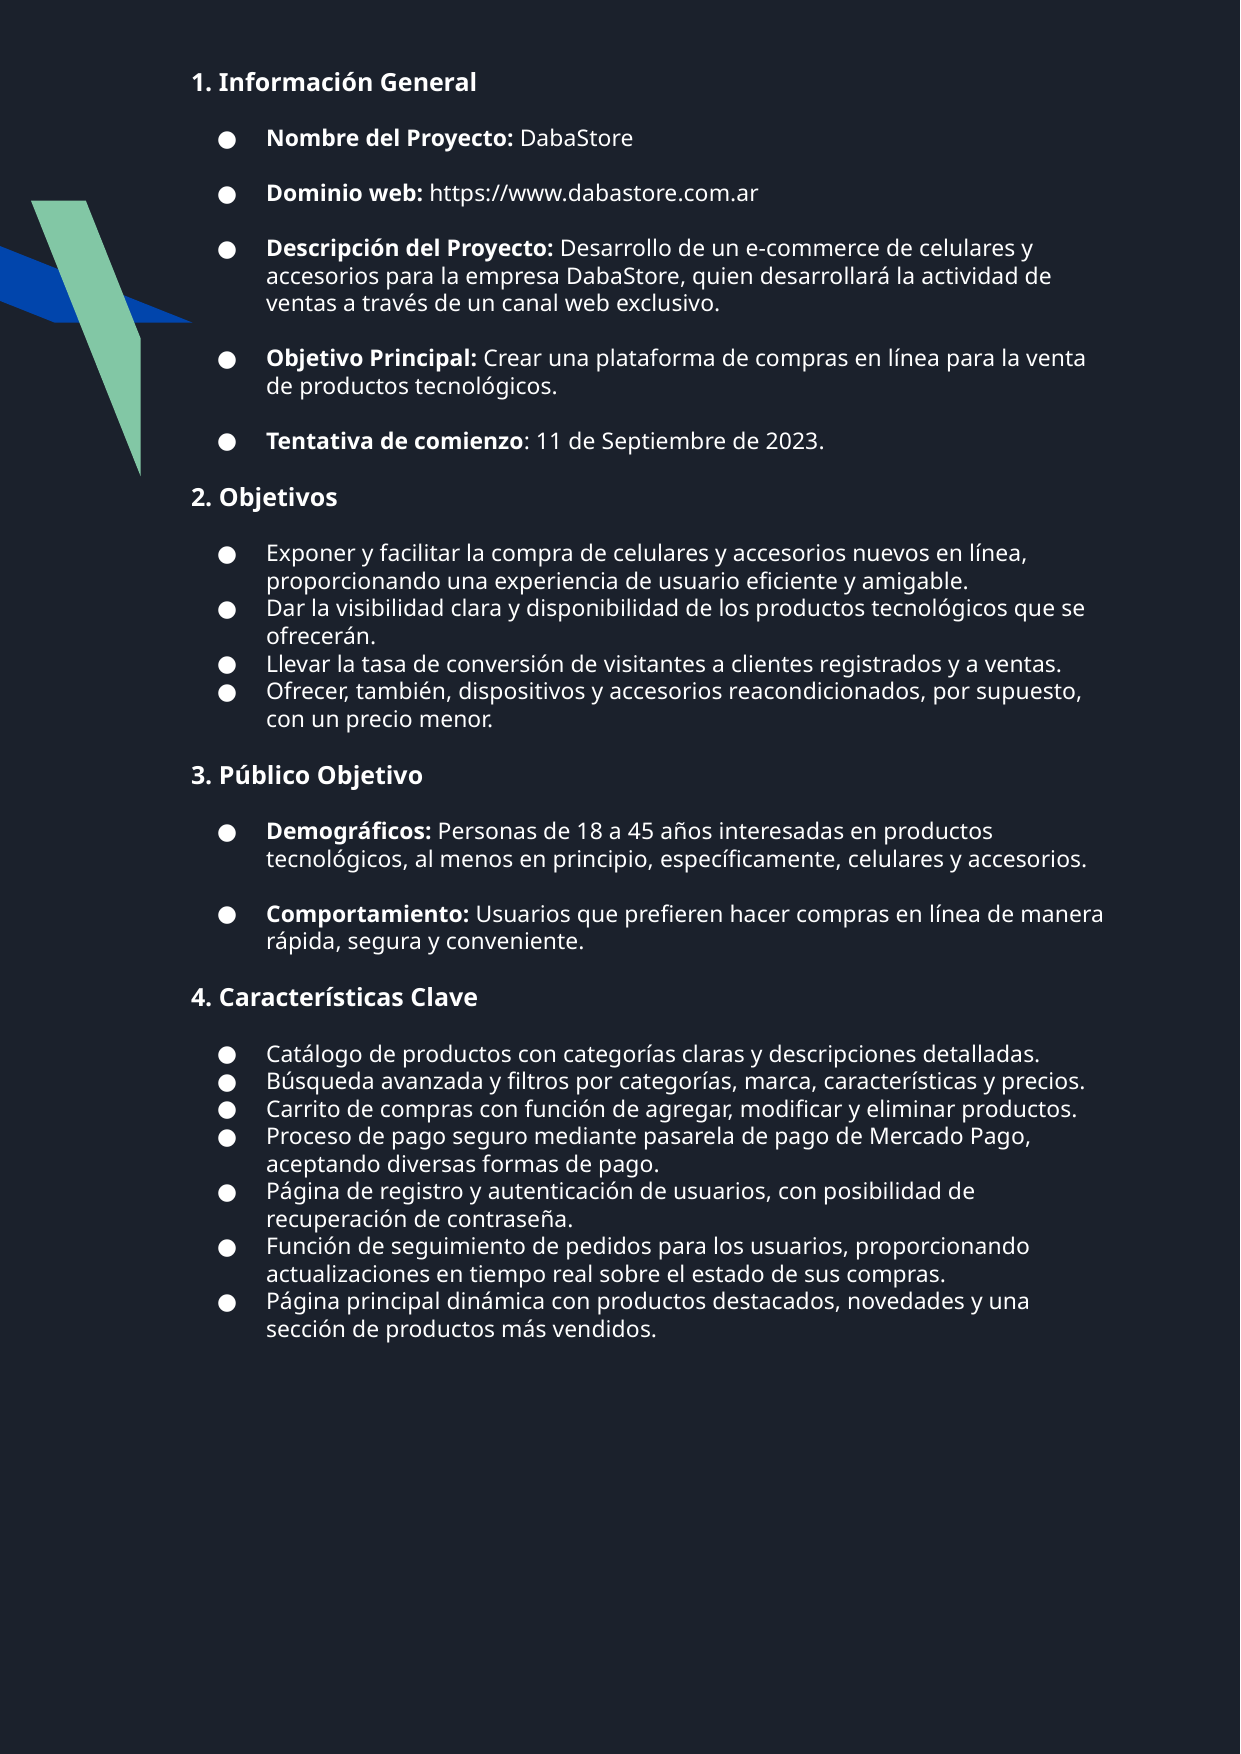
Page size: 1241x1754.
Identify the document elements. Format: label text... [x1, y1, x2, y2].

list 1. Información General Nombre del Proyecto: DabaStore Dominio web: https://www.dabastore.com.ar Descripción del Proyecto: Desarrollo de un e-commerce de celulares y accesorios para la empresa DabaStore, quien desarrollará la actividad de ventas a través de un canal web exclusivo. Objetivo Principal: Crear una plataforma de compras en línea para la venta de productos tecnológicos. Tentativa de comienzo: 11 de Septiembre de 2023. 2. Objetivos Exponer y facilitar la compra de celulares y accesorios nuevos en línea, proporcionando una experiencia de usuario eficiente y amigable. Dar la visibilidad clara y disponibilidad de los productos tecnológicos que se ofrecerán. Llevar la tasa de conversión de visitantes a clientes registrados y a ventas. Ofrecer, también, dispositivos y accesorios reacondicionados, por supuesto, con un precio menor. 3. Público Objetivo Demográficos: Personas de 18 a 45 años interesadas en productos tecnológicos, al menos en principio, específicamente, celulares y accesorios. Comportamiento: Usuarios que prefieren hacer compras en línea de manera rápida, segura y conveniente. 4. Características Clave Catálogo de productos con categorías claras y descripciones detalladas. Búsqueda avanzada y filtros por categorías, marca, características y precios. Carrito de compras con función de agregar, modificar y eliminar productos. Proceso de pago seguro mediante pasarela de pago de Mercado Pago, aceptando diversas formas de pago. Página de registro y autenticación de usuarios, con posibilidad de recuperación de contraseña. Función de seguimiento de pedidos para los usuarios, proporcionando actualizaciones en tiempo real sobre el estado de sus compras. Página principal dinámica con productos destacados, novedades y una sección de productos más vendidos. [175, 51, 1131, 1528]
